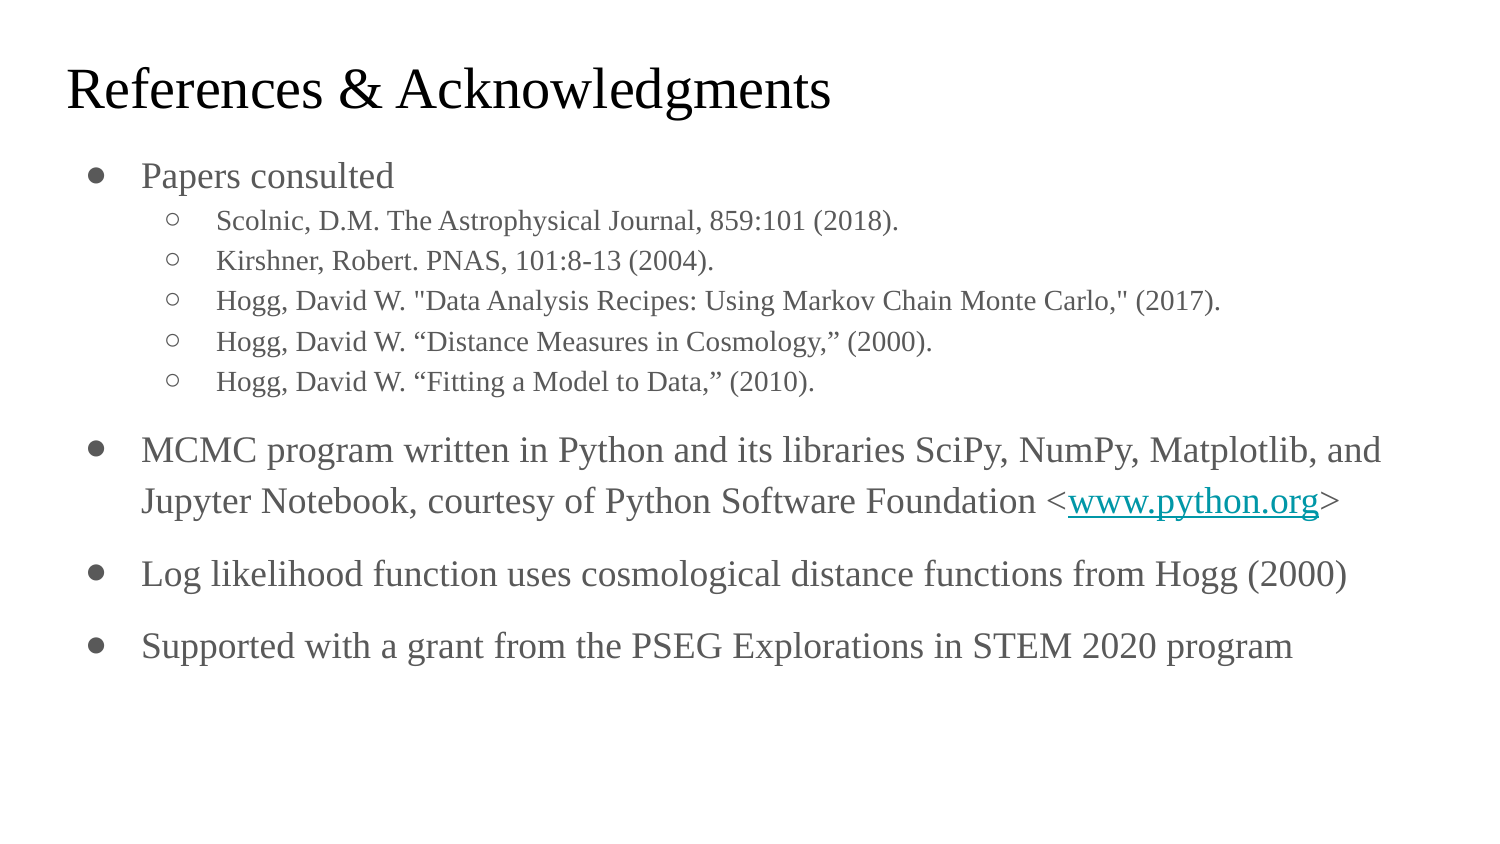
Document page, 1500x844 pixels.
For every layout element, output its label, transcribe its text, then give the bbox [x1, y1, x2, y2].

title References & Acknowledgments [51, 35, 1449, 129]
list Papers consulted Scolnic, D.M. The Astrophysical Journal, 859:101 (2018). Kirshner, Robert. PNAS, 101:8-13 (2004). Hogg, David W. "Data Analysis Recipes: Using Markov Chain Monte Carlo," (2017). Hogg, David W. “Distance Measures in Cosmology,” (2000). Hogg, David W. “Fitting a Model to Data,” (2010). MCMC program written in Python and its libraries SciPy, NumPy, Matplotlib, and Jupyter Notebook, courtesy of Python Software Foundation <www.python.org> Log likelihood function uses cosmological distance functions from Hogg (2000) Supported with a grant from the PSEG Explorations in STEM 2020 program [51, 129, 1449, 750]
